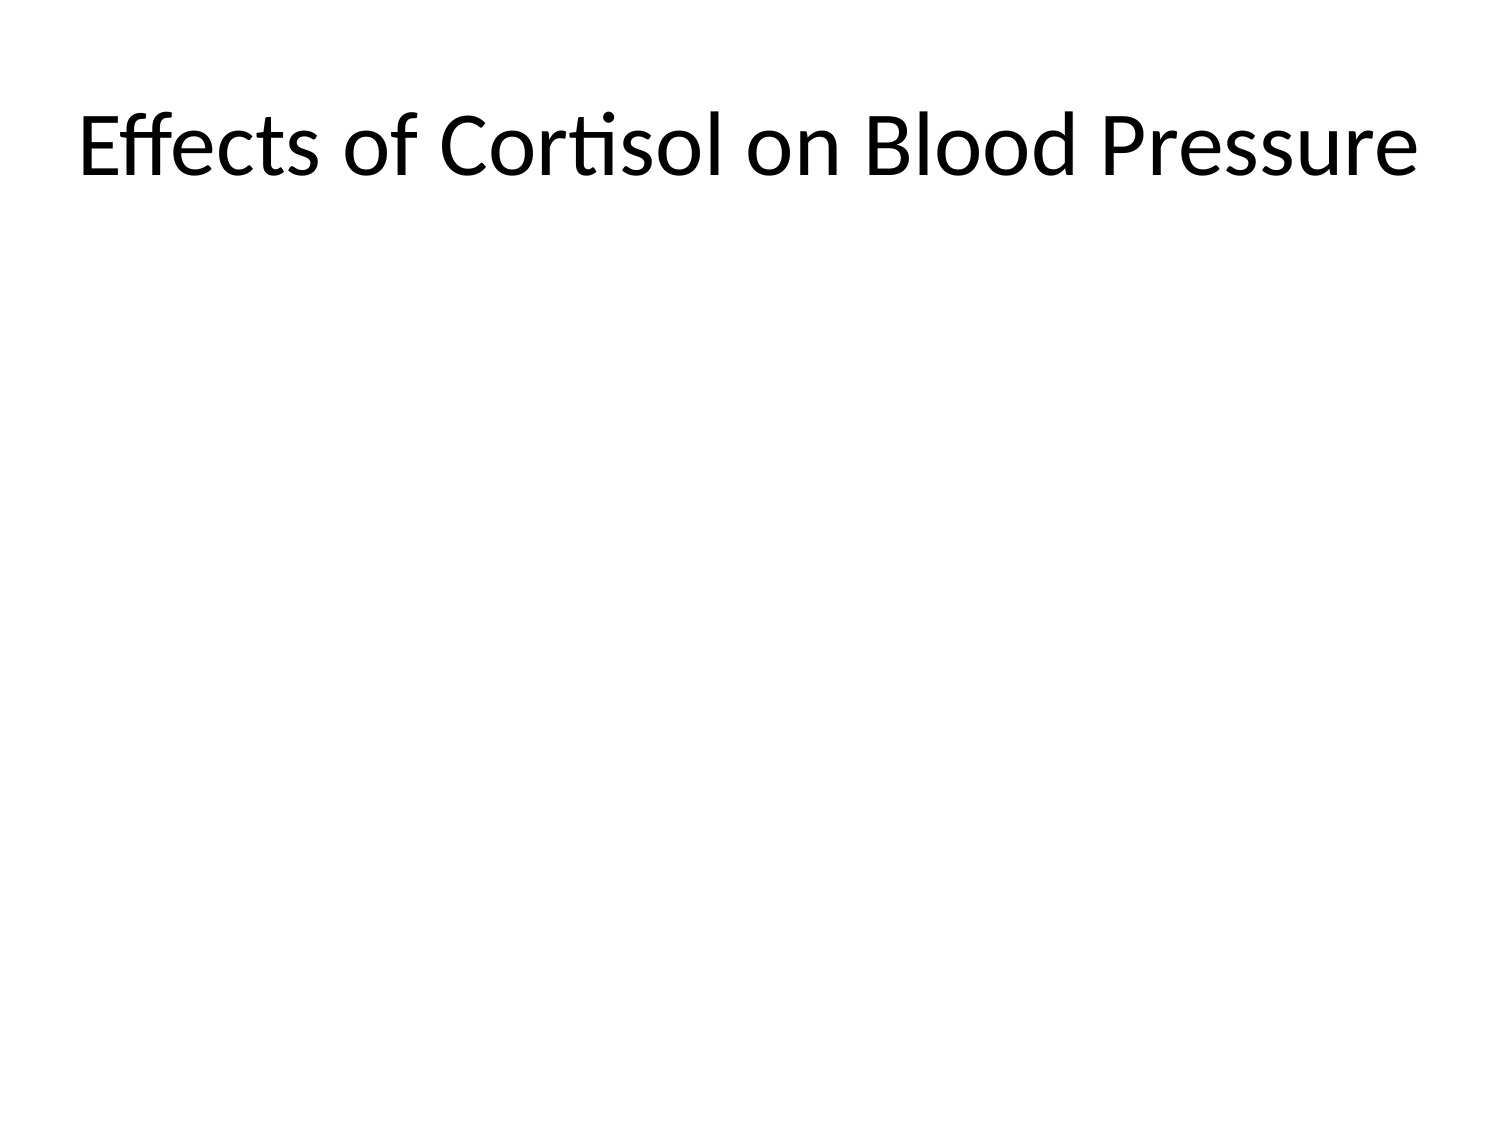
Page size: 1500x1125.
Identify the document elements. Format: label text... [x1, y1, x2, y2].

title Effects of Cortisol on Blood Pressure [0, 45, 1500, 233]
